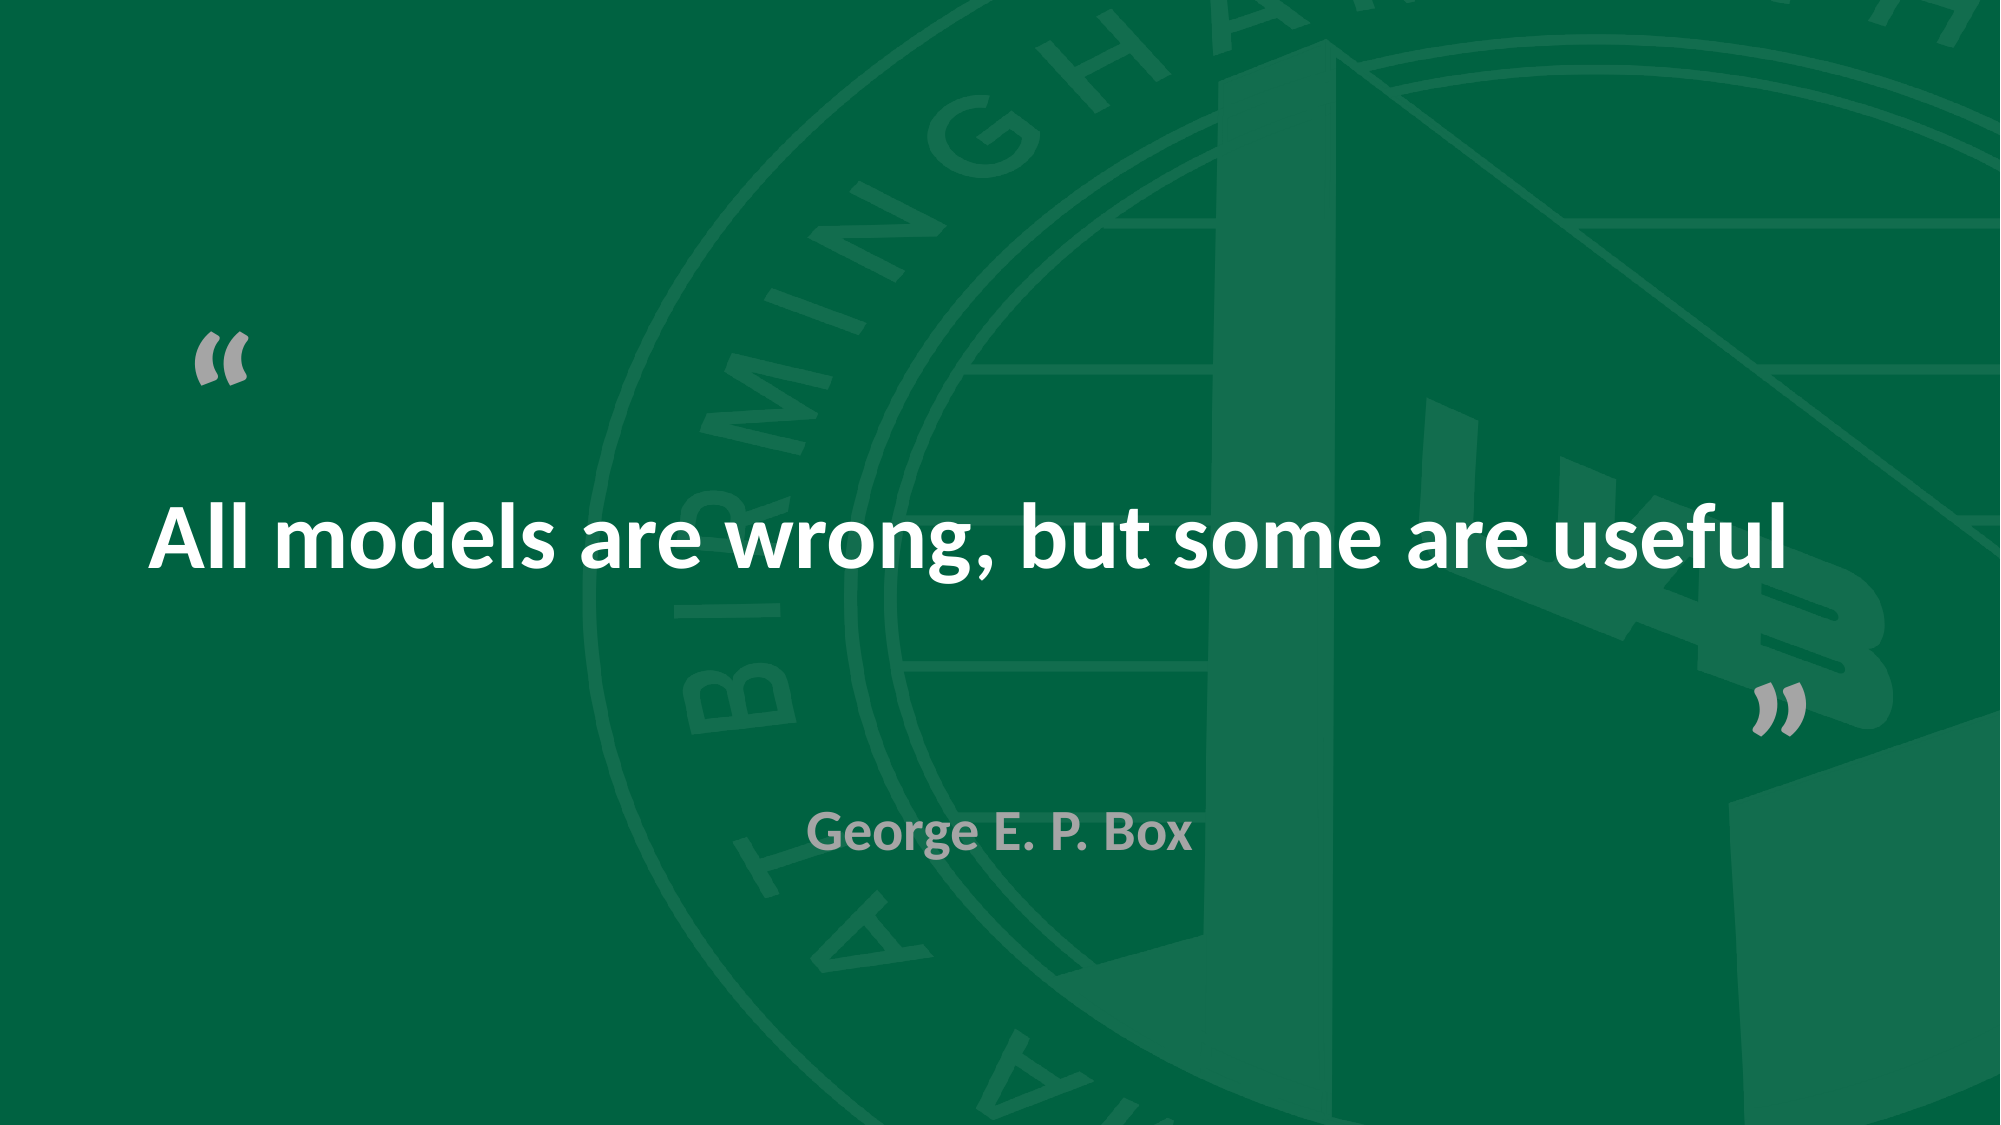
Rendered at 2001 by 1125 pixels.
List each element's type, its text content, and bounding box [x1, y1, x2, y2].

picture [582, 0, 2001, 1125]
title All models are wrong, but some are useful [113, 386, 1826, 691]
list George E. P. Box [249, 793, 1750, 883]
